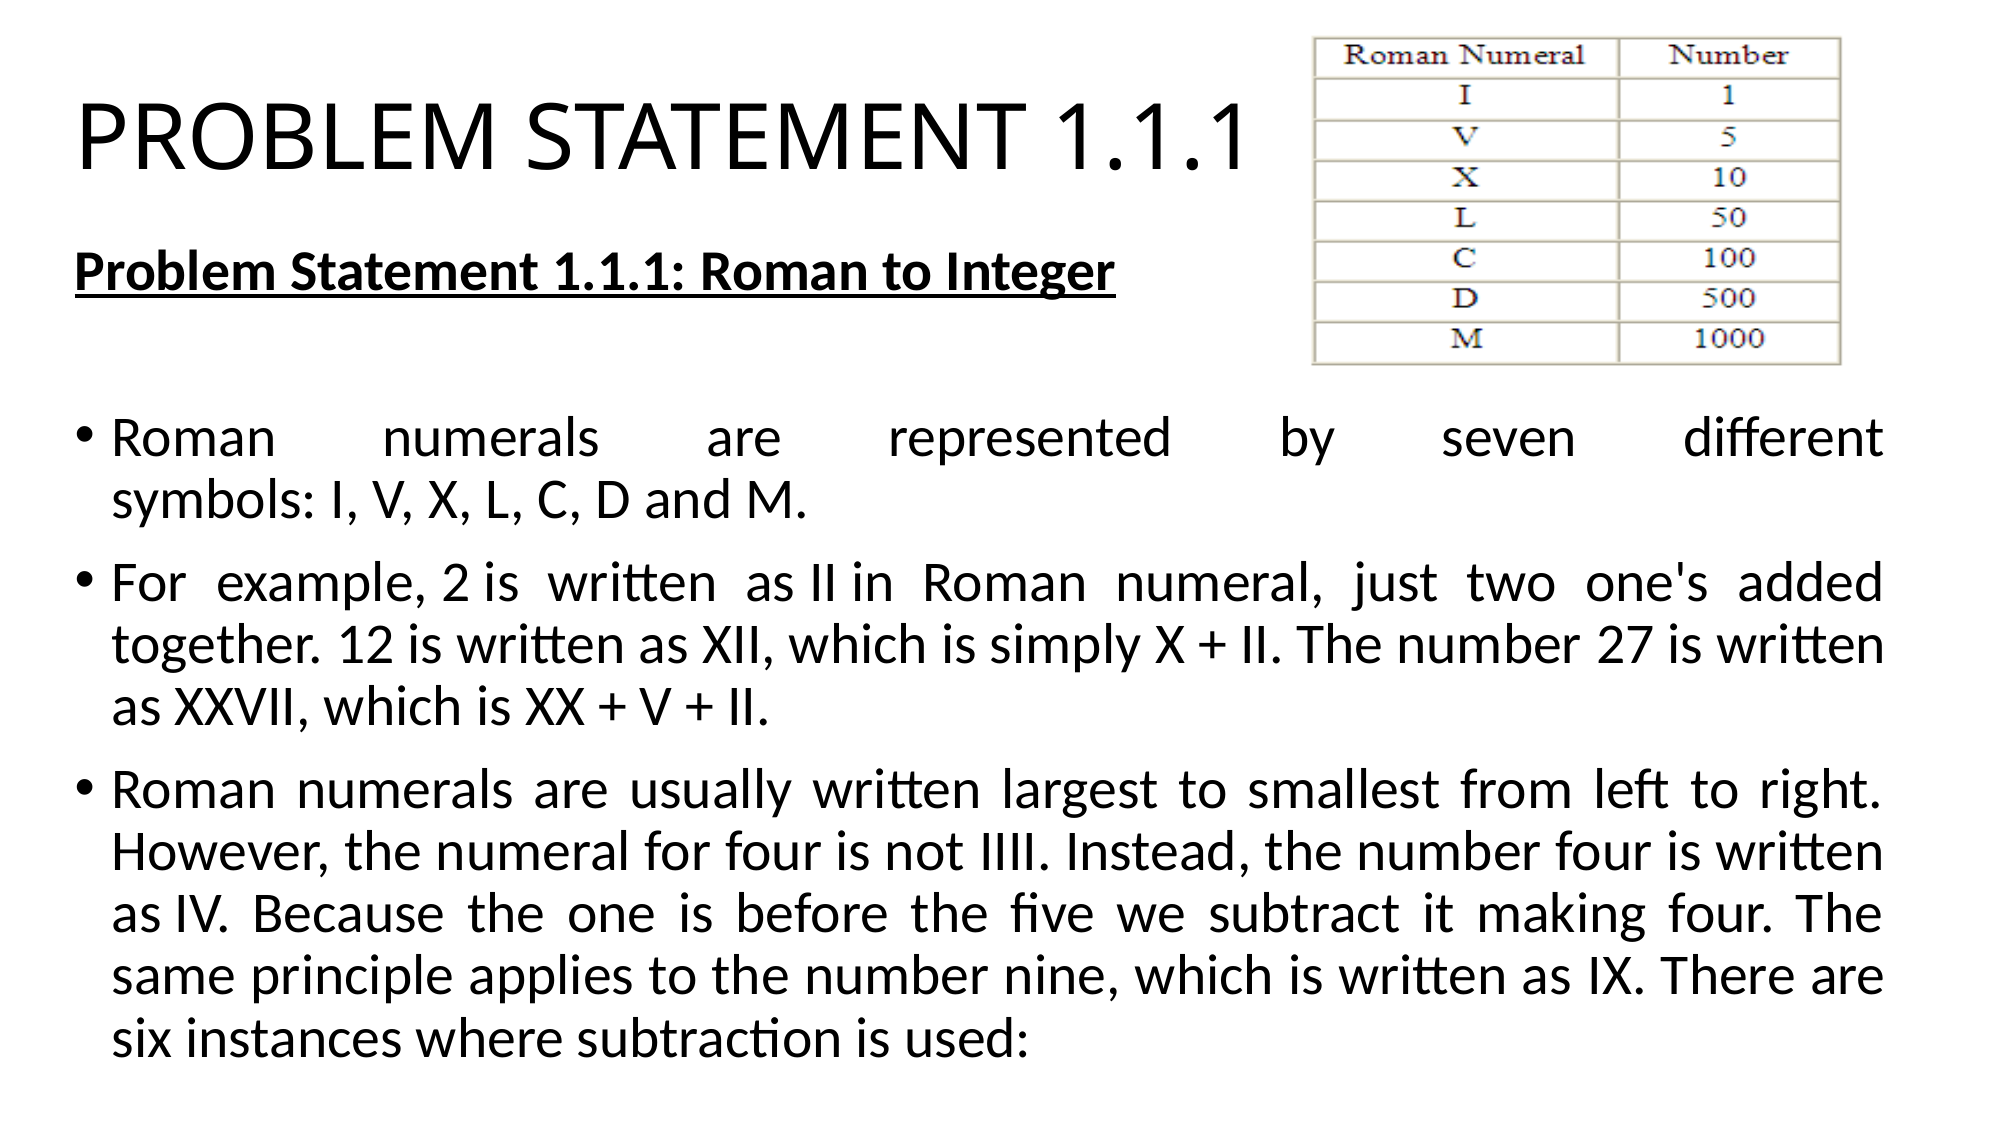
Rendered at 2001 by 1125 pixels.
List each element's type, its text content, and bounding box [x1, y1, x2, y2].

title PROBLEM STATEMENT 1.1.1 [59, 31, 1303, 233]
picture [1303, 31, 1863, 378]
list Problem Statement 1.1.1: Roman to Integer Roman numerals are represented by seven different symbols: I, V, X, L, C, D and M. For example, 2 is written as II in Roman numeral, just two one's added together. 12 is written as XII, which is simply X + II. The number 27 is written as XXVII, which is XX + V + II. Roman numerals are usually written largest to smallest from left to right. However, the numeral for four is not IIII. Instead, the number four is written as IV. Because the one is before the five we subtract it making four. The same principle applies to the number nine, which is written as IX. There are six instances where subtraction is used: [59, 233, 1902, 1086]
